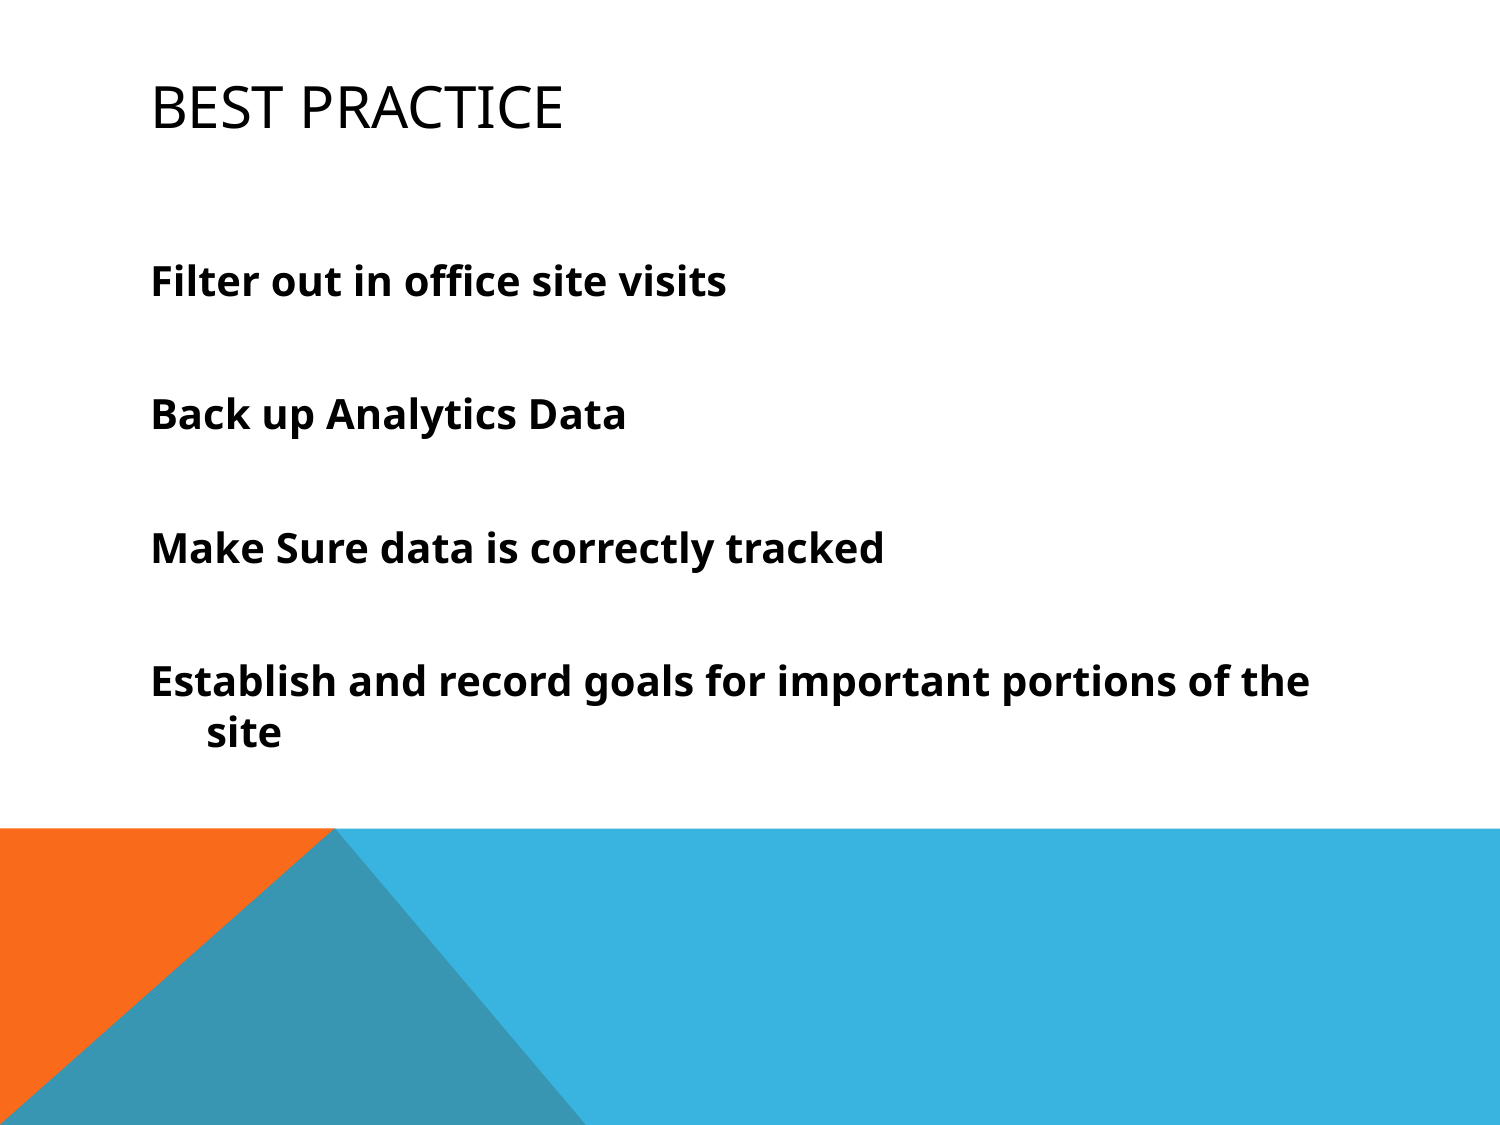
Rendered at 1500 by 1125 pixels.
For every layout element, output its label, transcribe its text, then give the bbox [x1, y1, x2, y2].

list Filter out in office site visits Back up Analytics Data Make Sure data is correctly tracked Establish and record goals for important portions of the site [135, 180, 1369, 768]
title Best Practice [135, 60, 1369, 150]
